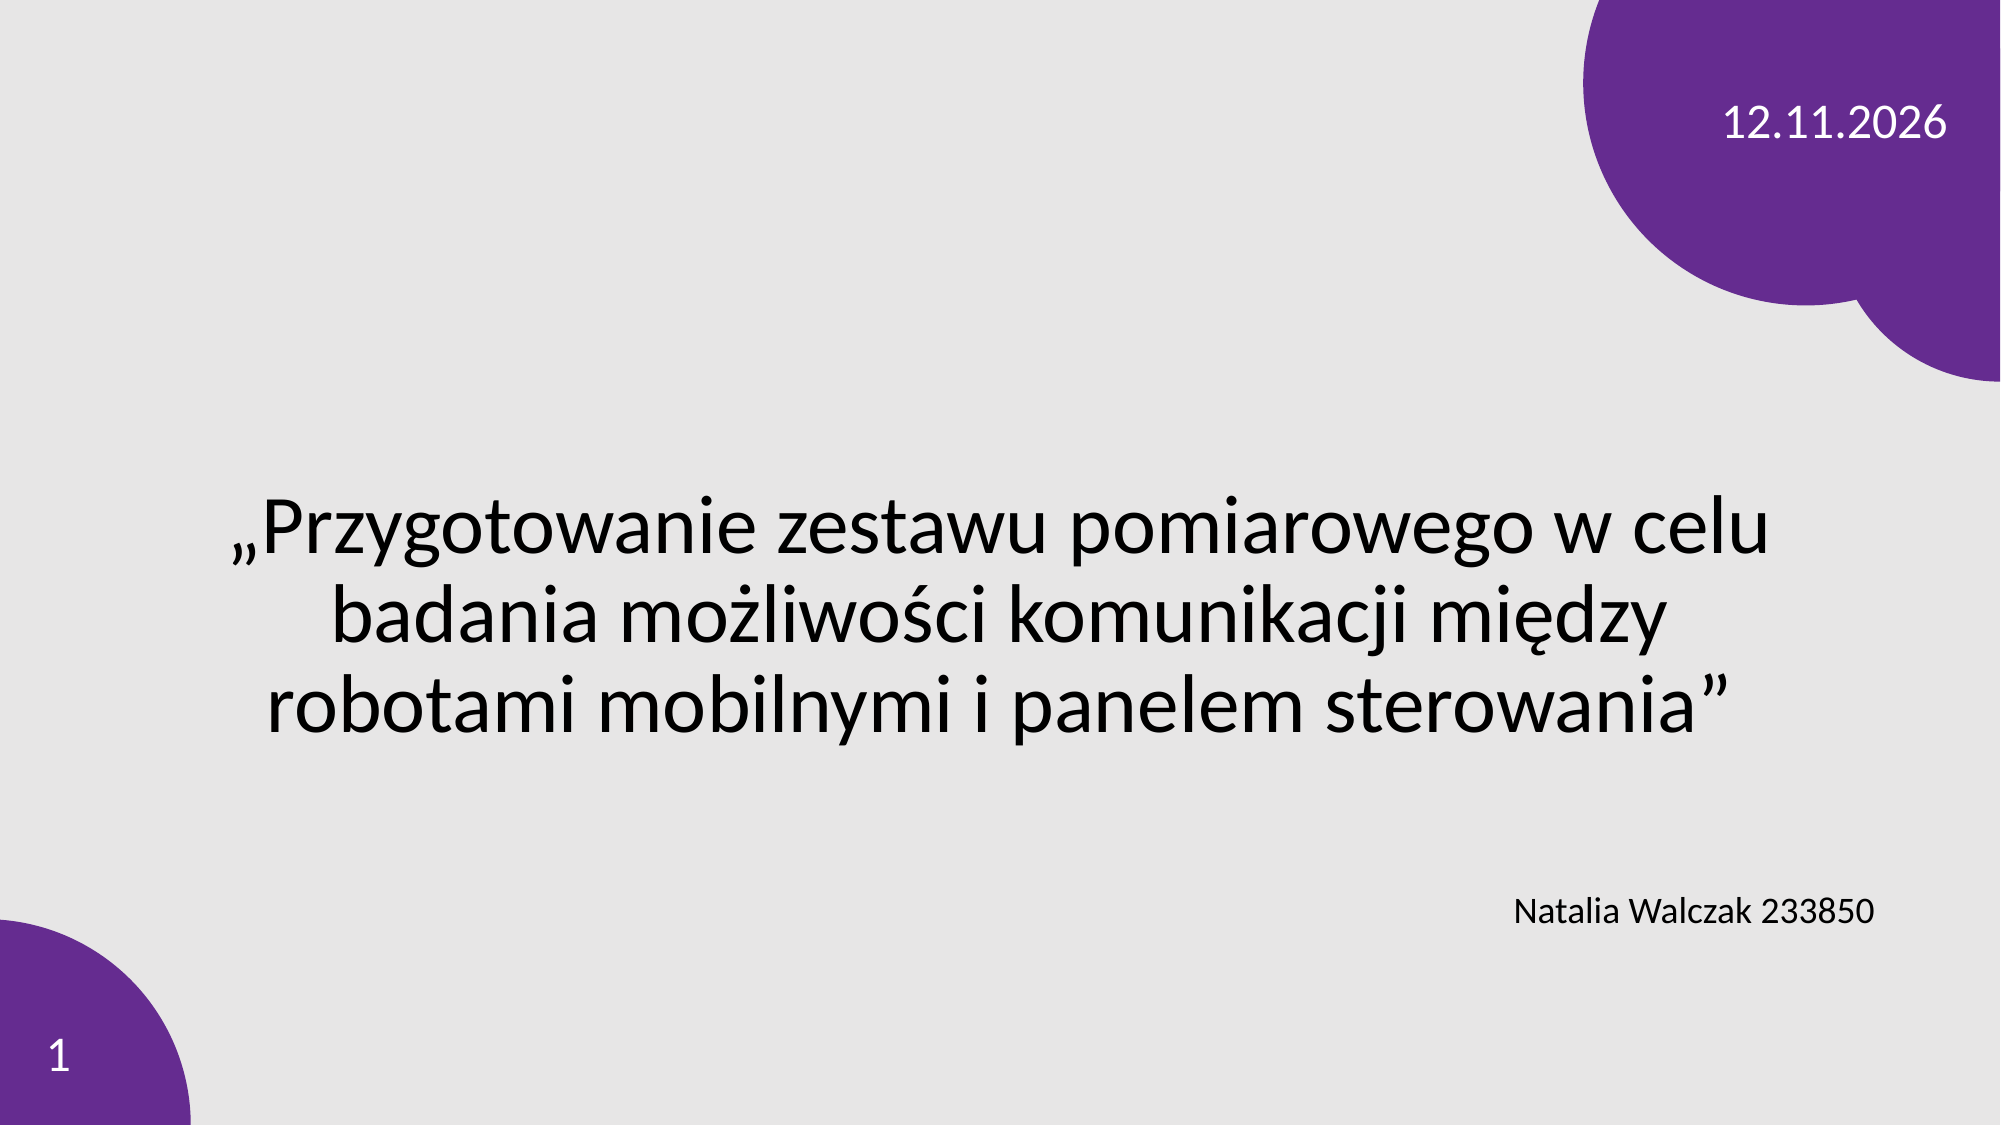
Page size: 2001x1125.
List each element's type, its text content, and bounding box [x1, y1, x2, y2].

slide_number 1 [30, 1021, 488, 1082]
text_box [947, 376, 1918, 829]
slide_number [1704, 80, 1963, 141]
text_box Natalia Walczak 233850 [1498, 879, 1914, 939]
picture [1034, 340, 1922, 784]
title „Przygotowanie zestawu pomiarowego w celu badania możliwości komunikacji między robotami mobilnymi i panelem sterowania” [205, 446, 1795, 759]
